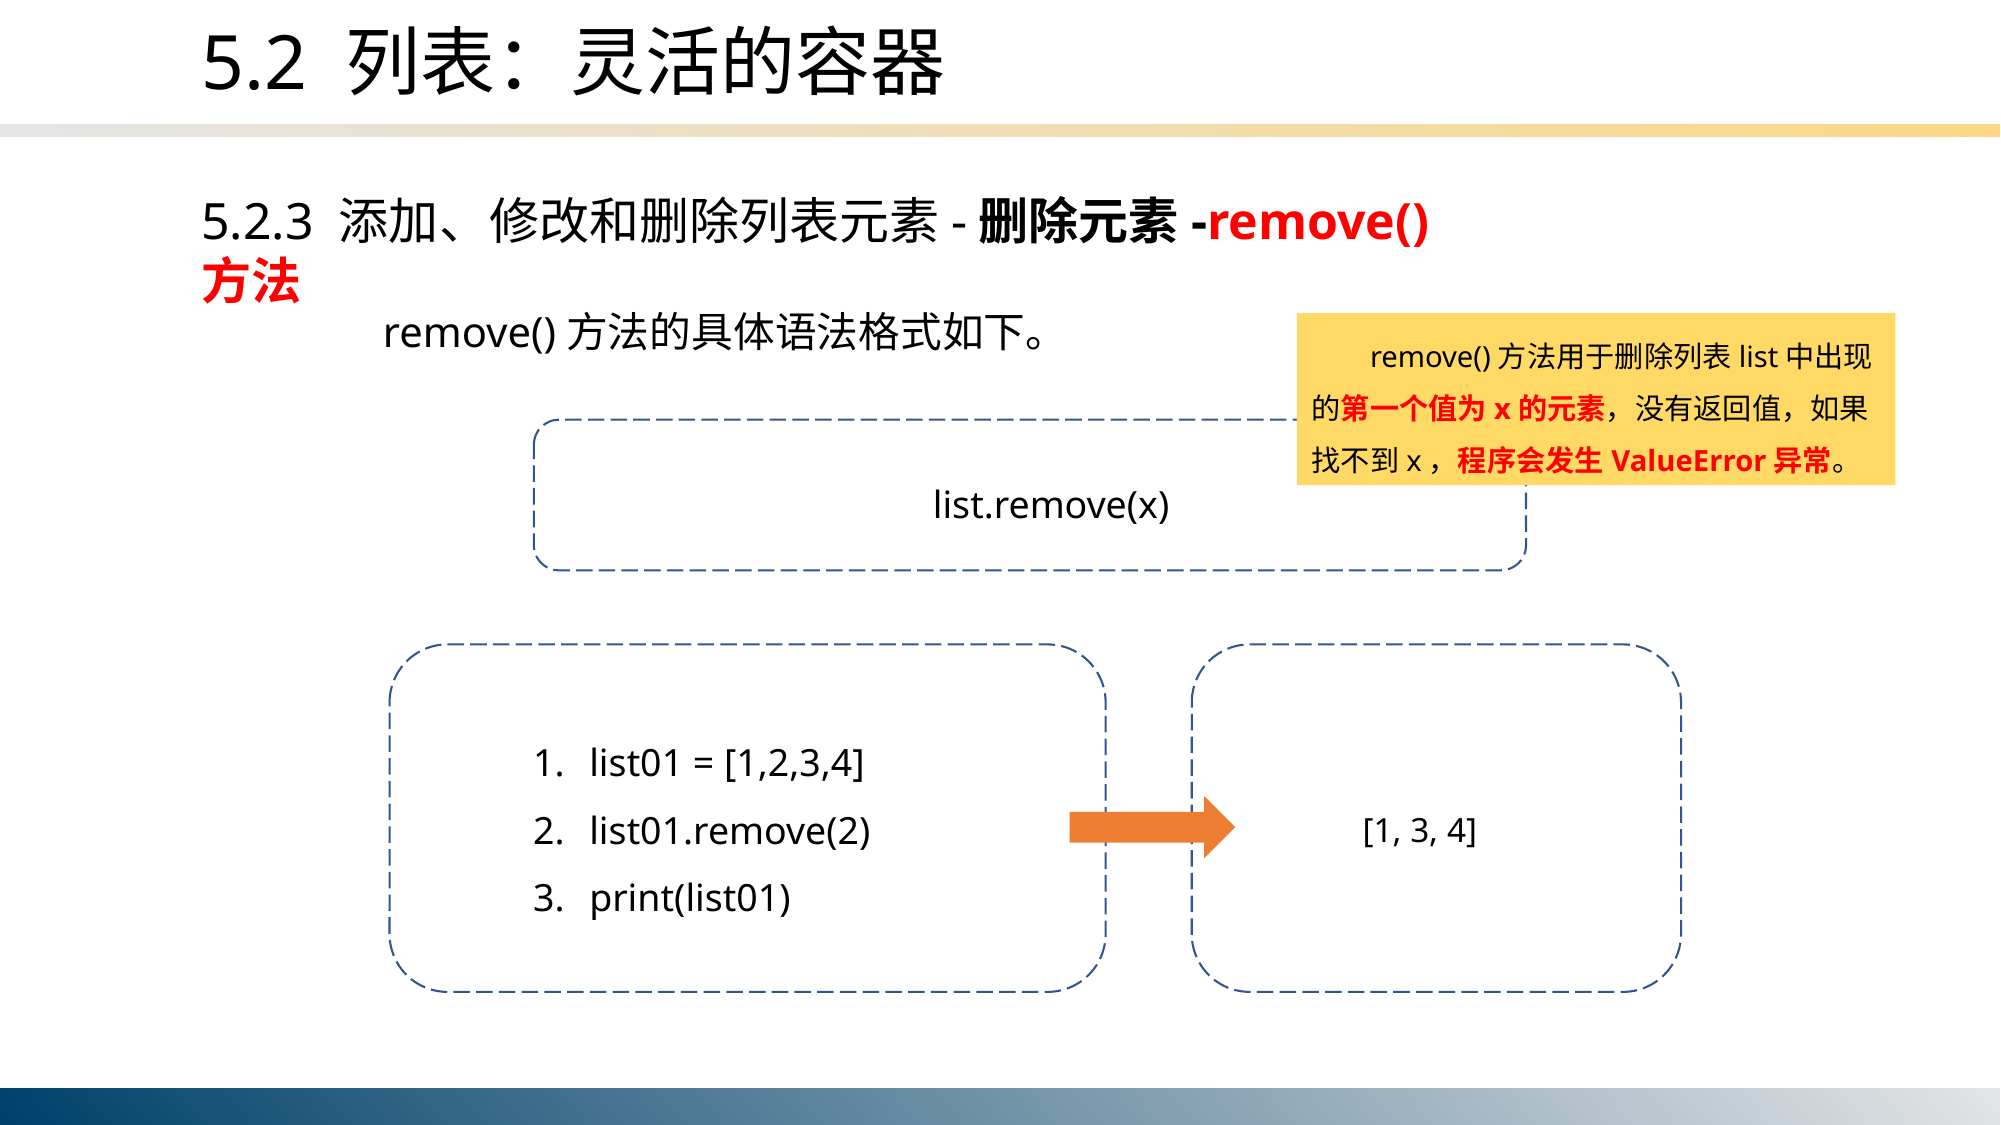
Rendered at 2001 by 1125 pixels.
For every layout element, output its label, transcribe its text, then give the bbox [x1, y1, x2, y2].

text_box [532, 418, 1528, 572]
text_box 5.2.3 添加、修改和删除列表元素-删除元素-remove()方法 [186, 182, 1503, 318]
text_box 5.2 列表：灵活的容器 [186, 7, 1106, 113]
text_box remove()方法的具体语法格式如下。 [284, 273, 1326, 364]
text_box [1069, 795, 1236, 859]
text_box [1190, 643, 1683, 993]
text_box [388, 643, 1107, 993]
text_box remove()方法用于删除列表list中出现的第一个值为x的元素，没有返回值，如果找不到x，程序会发生ValueError异常。 [1296, 313, 1896, 486]
